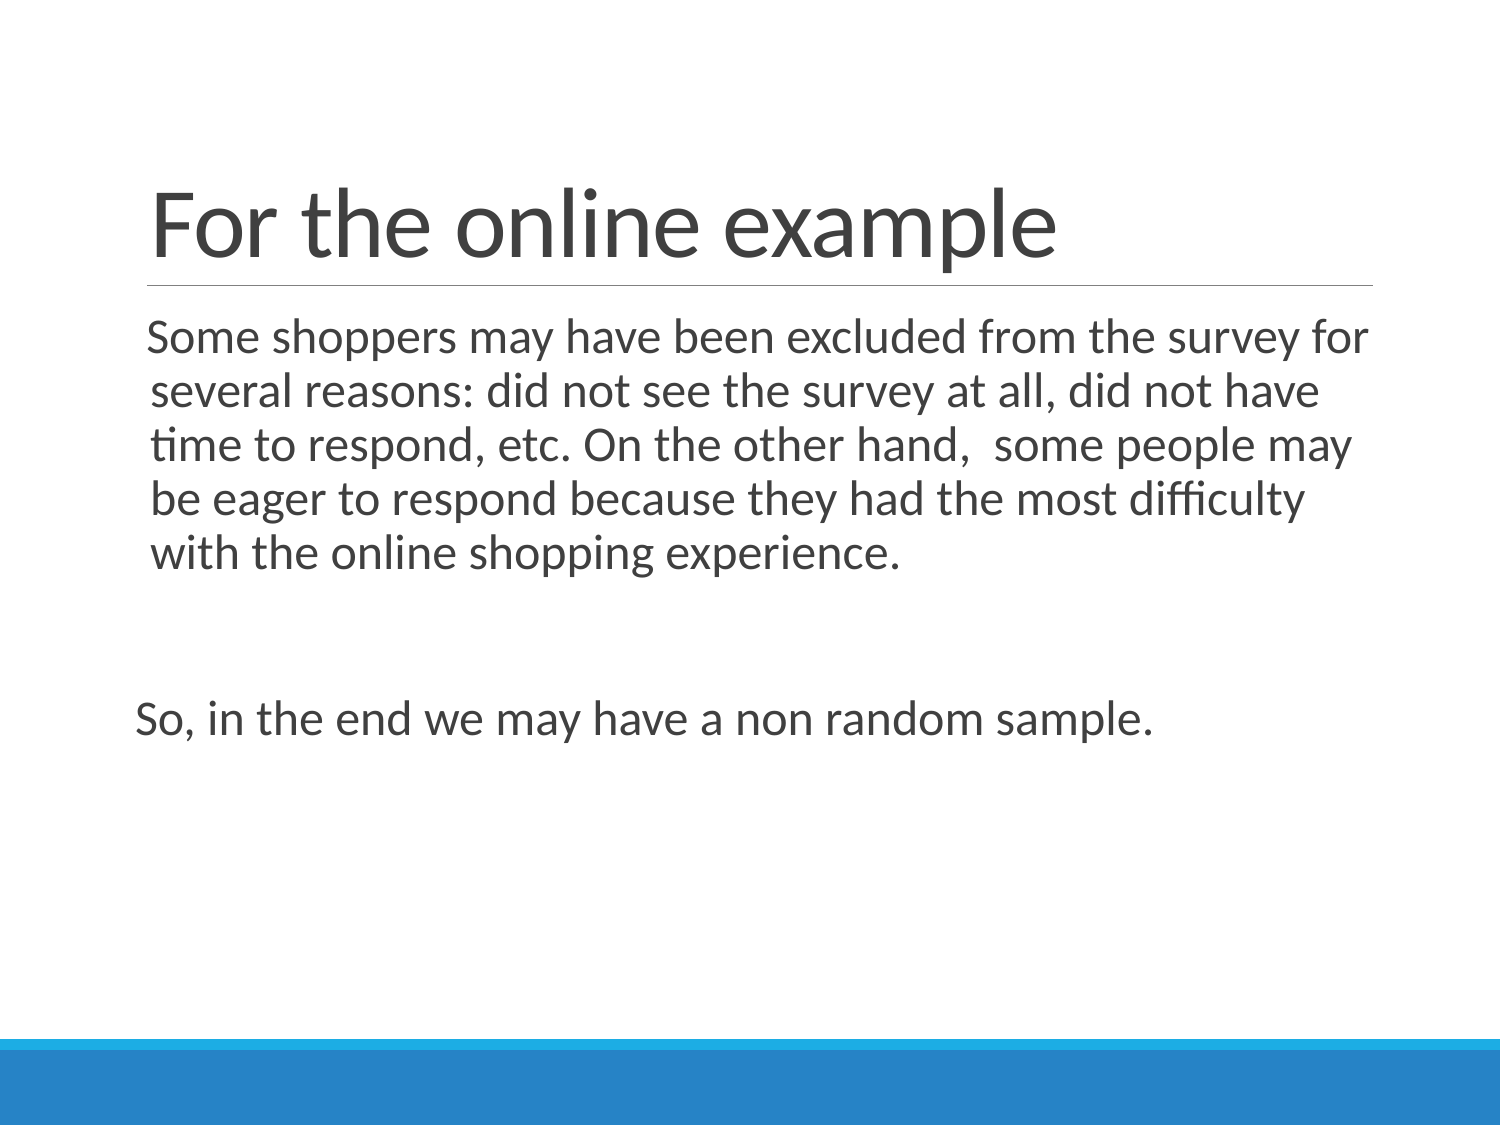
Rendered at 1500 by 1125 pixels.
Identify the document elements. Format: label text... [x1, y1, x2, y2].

list Some shoppers may have been excluded from the survey for several reasons: did not see the survey at all, did not have time to respond, etc. On the other hand, some people may be eager to respond because they had the most difficulty with the online shopping experience. So, in the end we may have a non random sample. [135, 302, 1373, 963]
title For the online example [135, 47, 1373, 285]
